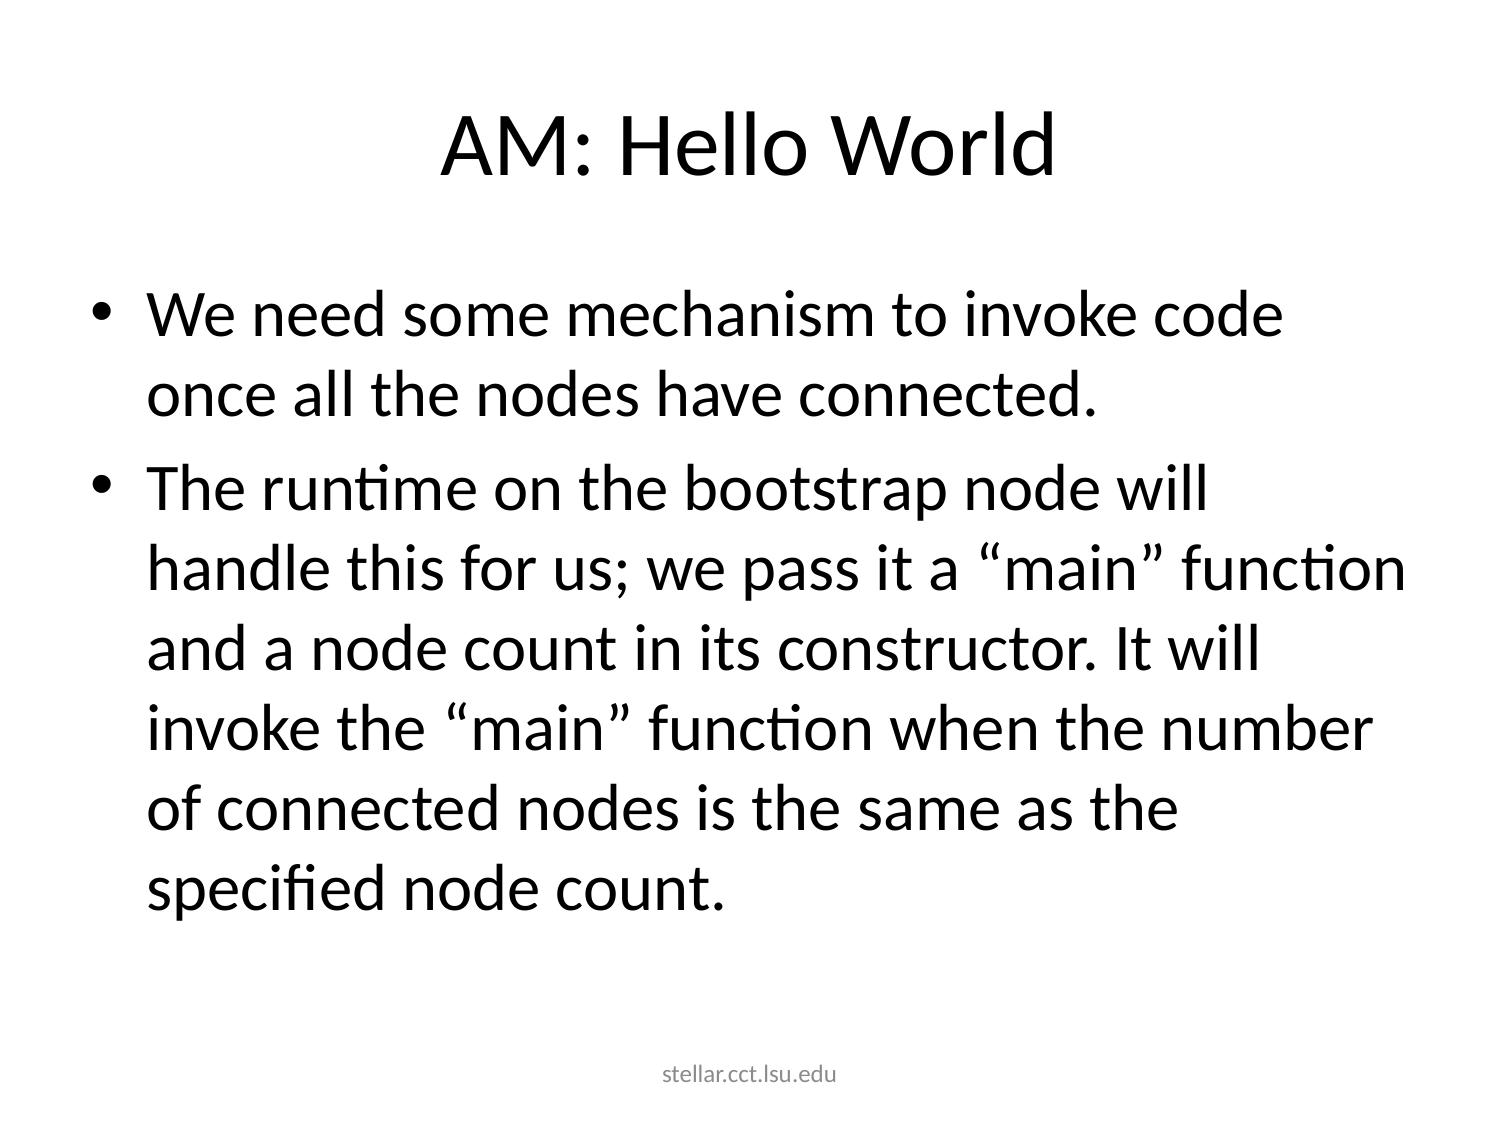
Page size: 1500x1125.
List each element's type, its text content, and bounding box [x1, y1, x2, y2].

title AM: Hello World [75, 45, 1425, 233]
footer stellar.cct.lsu.edu [512, 1042, 988, 1103]
list We need some mechanism to invoke code once all the nodes have connected. The runtime on the bootstrap node will handle this for us; we pass it a “main” function and a node count in its constructor. It will invoke the “main” function when the number of connected nodes is the same as the specified node count. [75, 262, 1425, 1005]
